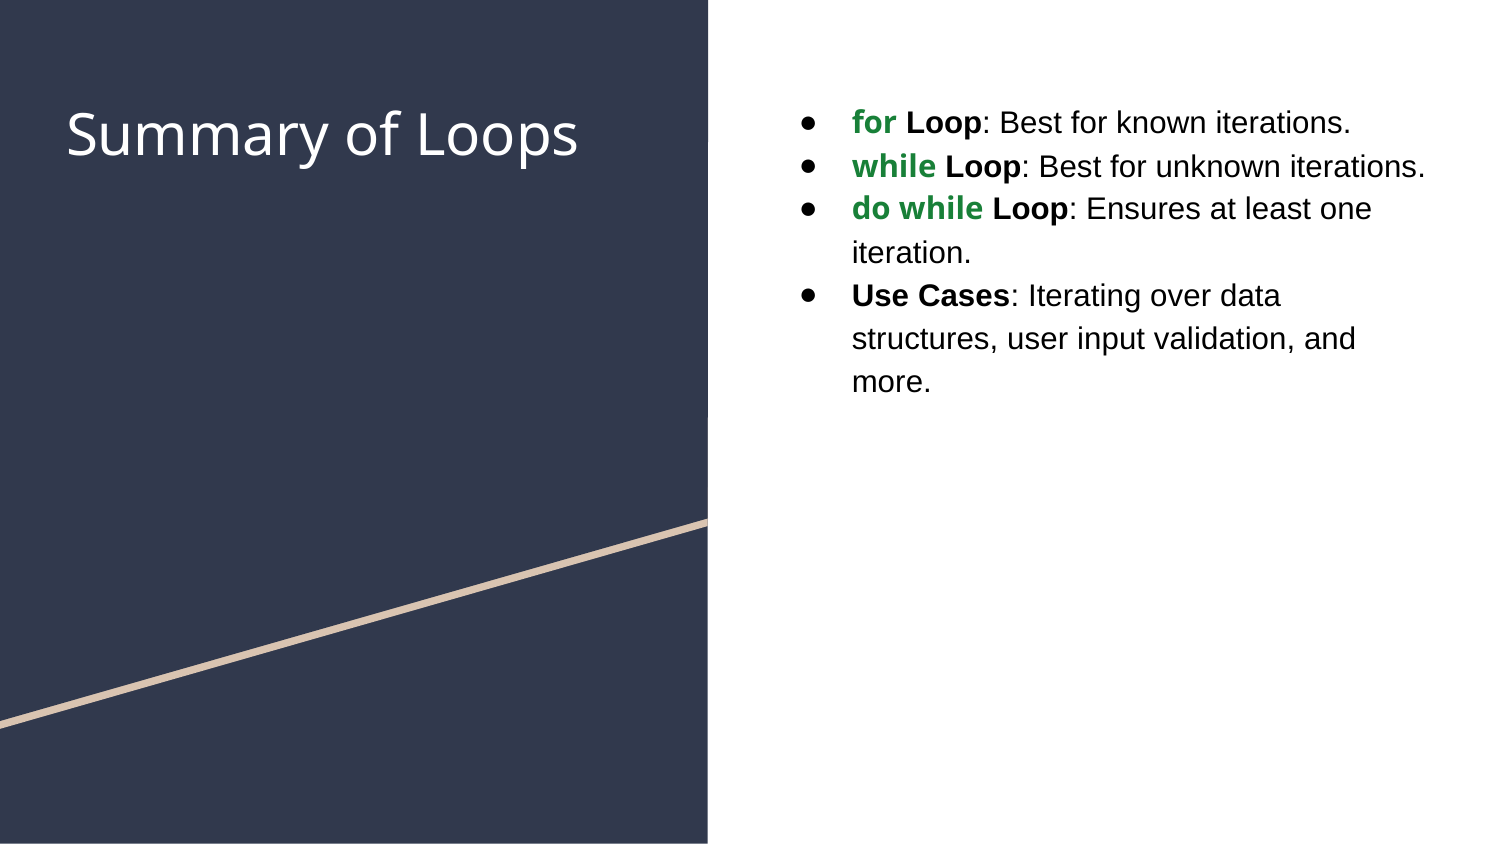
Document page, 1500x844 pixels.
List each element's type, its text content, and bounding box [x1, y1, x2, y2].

list for Loop: Best for known iterations. while Loop: Best for unknown iterations. do while Loop: Ensures at least one iteration. Use Cases: Iterating over data structures, user input validation, and more. [761, 82, 1446, 755]
title Summary of Loops [51, 82, 660, 494]
